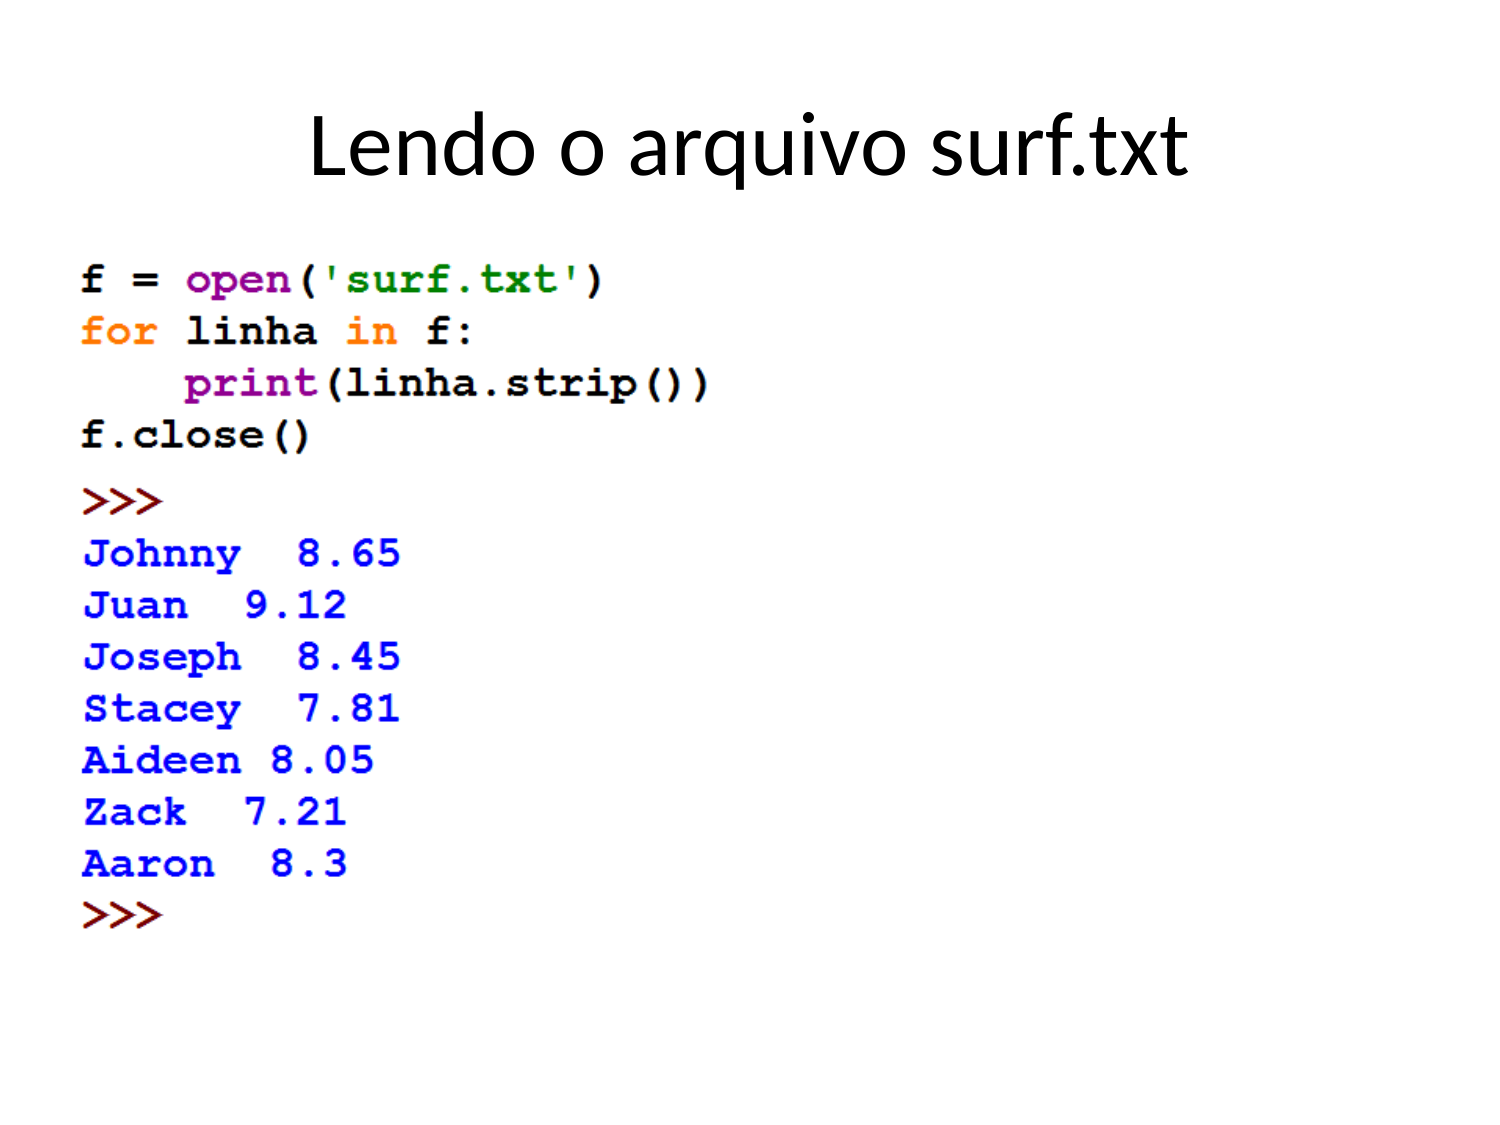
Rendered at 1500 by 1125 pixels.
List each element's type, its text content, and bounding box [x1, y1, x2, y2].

picture [76, 255, 752, 938]
title Lendo o arquivo surf.txt [75, 45, 1425, 233]
